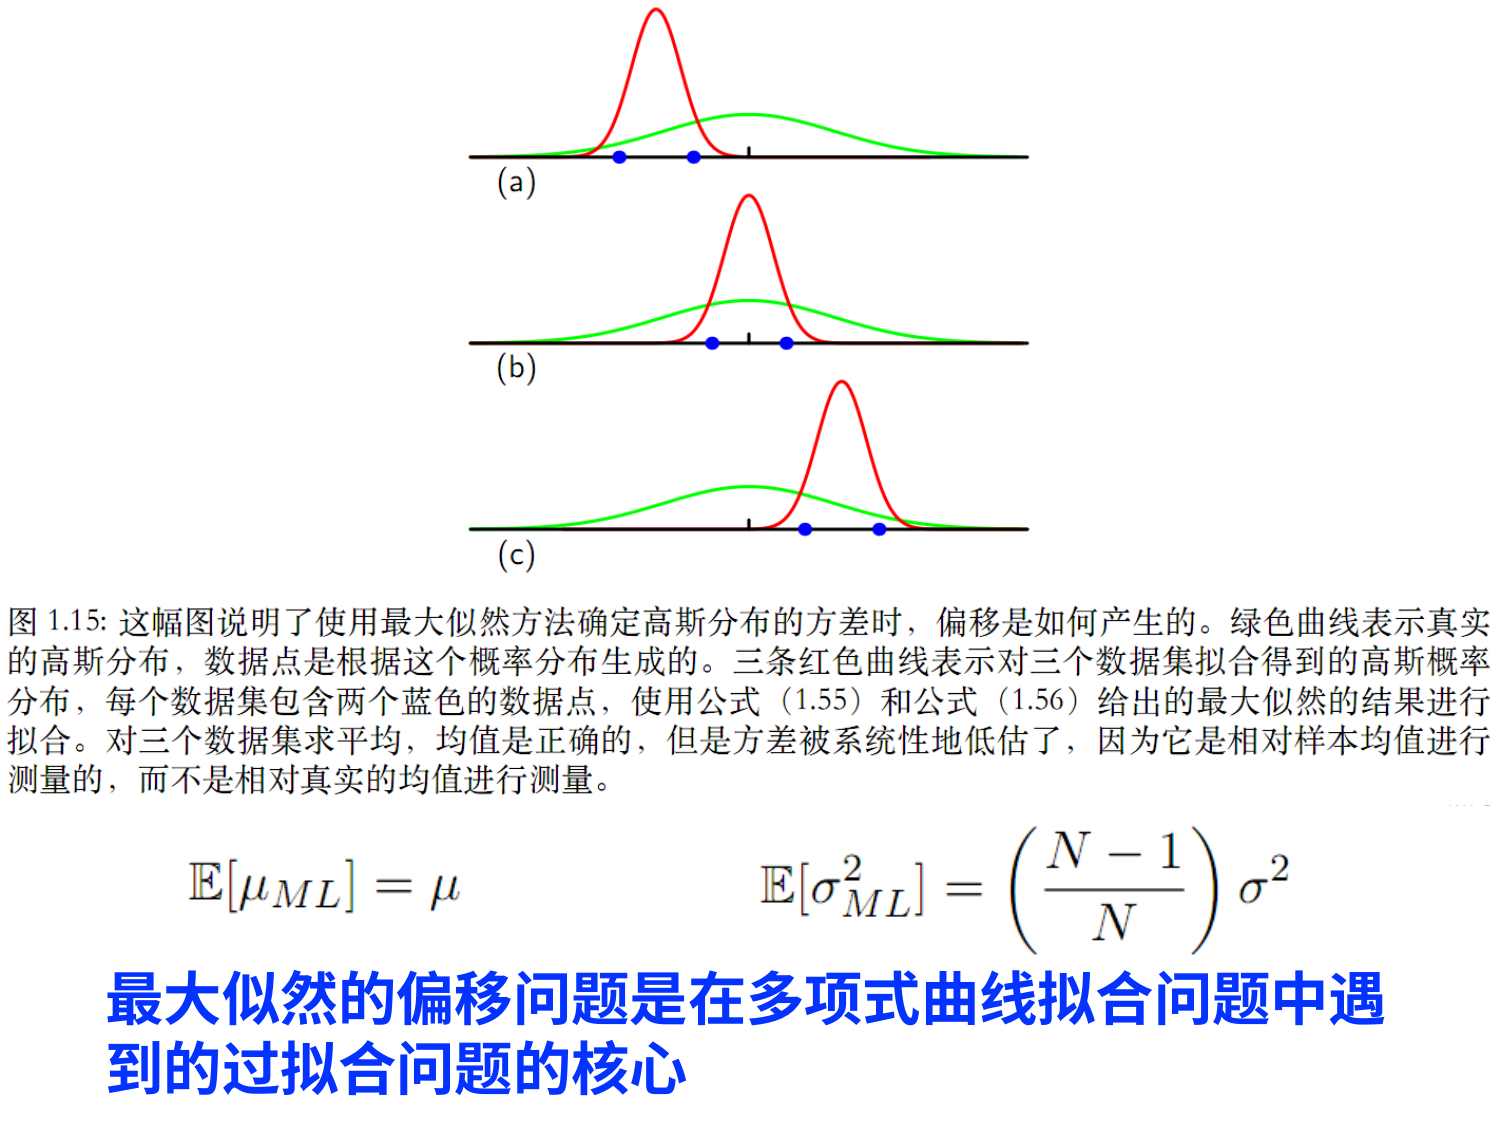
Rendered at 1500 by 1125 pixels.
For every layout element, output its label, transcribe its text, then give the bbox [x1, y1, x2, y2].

picture [0, 0, 1500, 807]
picture [0, 824, 688, 947]
text_box 最大似然的偏移问题是在多项式曲线拟合问题中遇到的过拟合问题的核⼼ [90, 954, 1410, 1110]
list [749, 815, 1310, 975]
